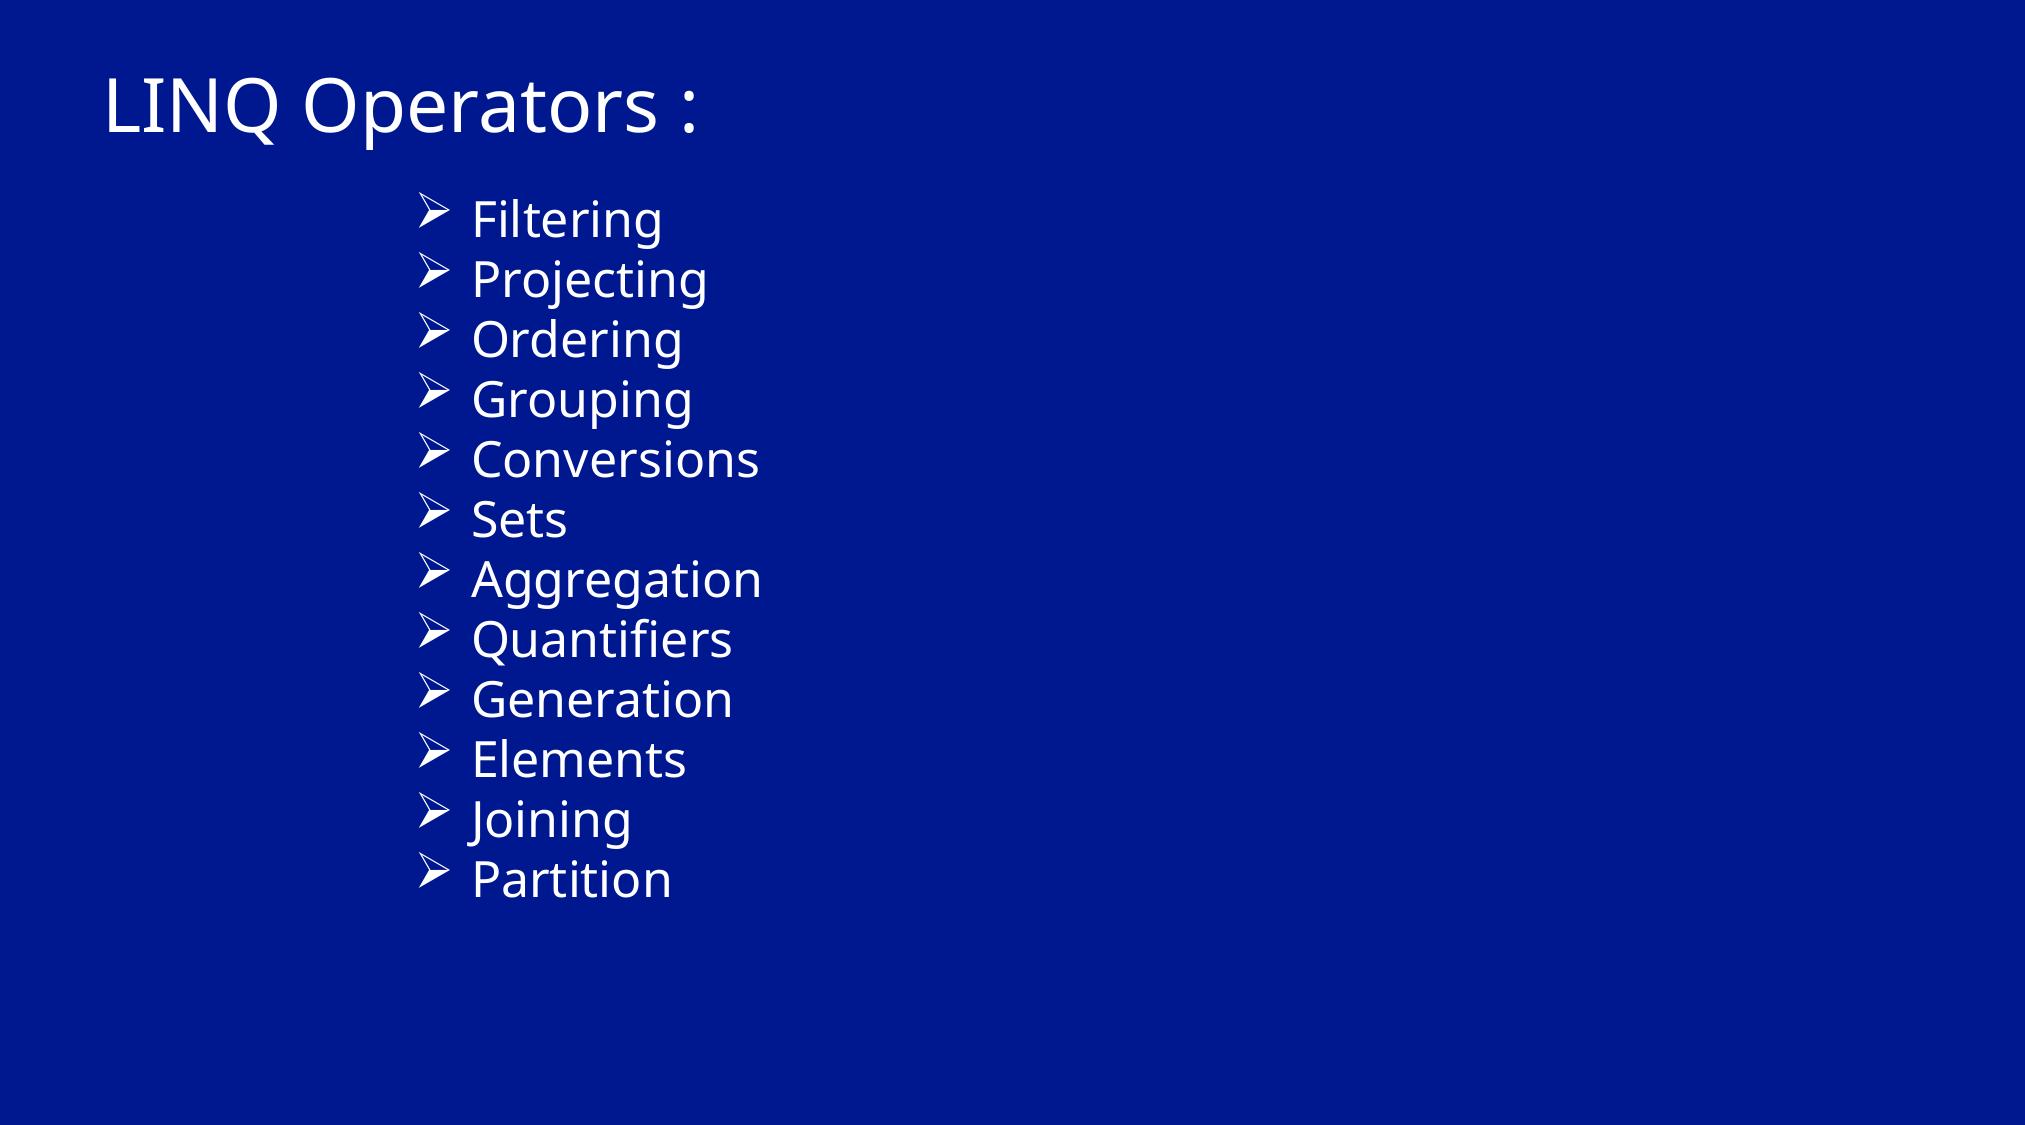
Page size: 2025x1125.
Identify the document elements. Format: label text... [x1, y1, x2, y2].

text_box Filtering Projecting Ordering Grouping Conversions Sets Aggregation Quantifiers Generation Elements Joining Partition [399, 179, 1313, 1035]
text_box LINQ Operators : [87, 49, 1163, 155]
